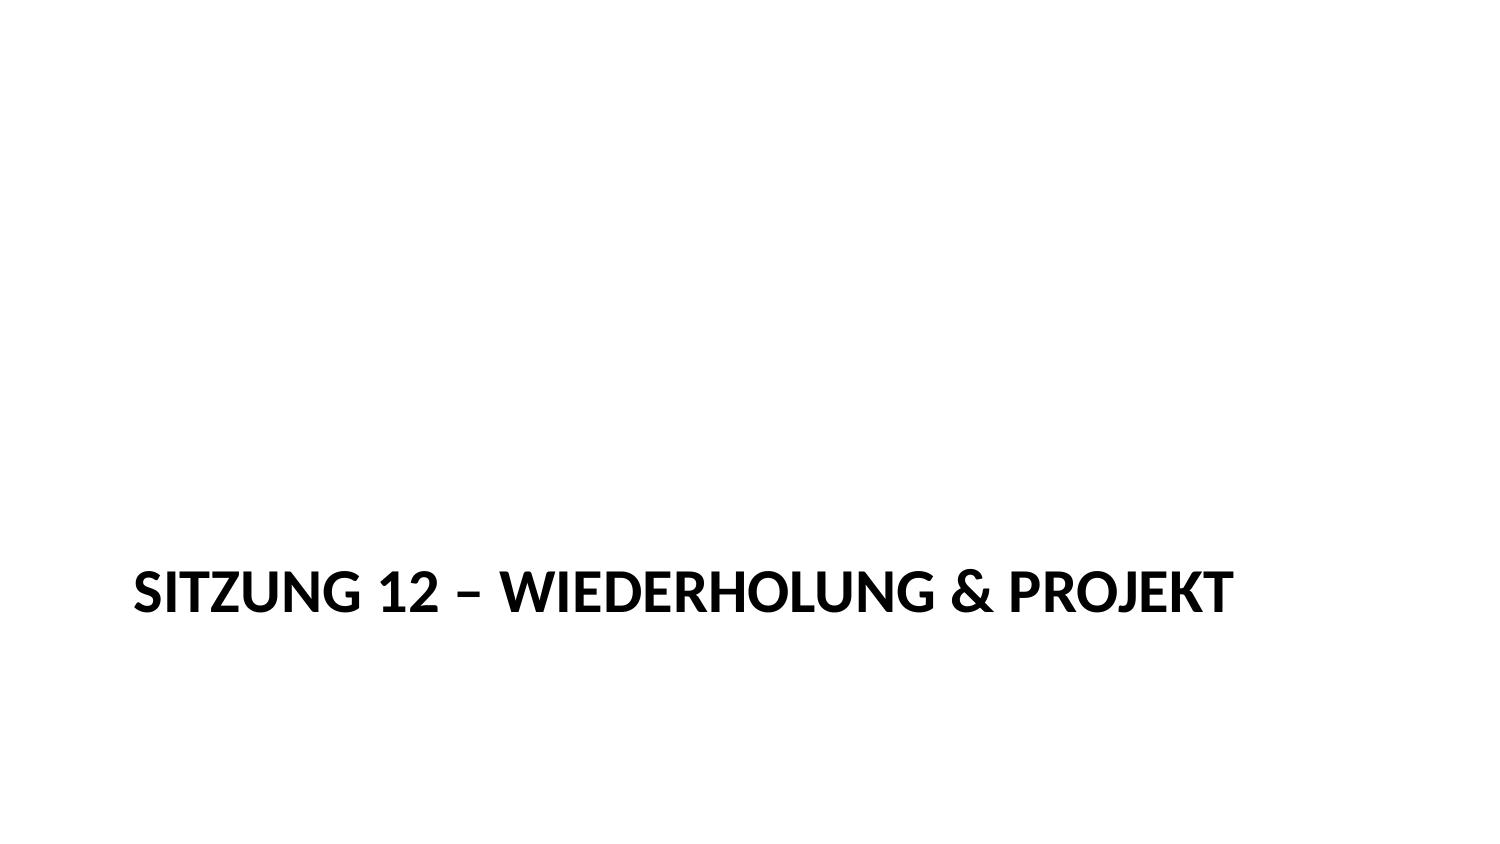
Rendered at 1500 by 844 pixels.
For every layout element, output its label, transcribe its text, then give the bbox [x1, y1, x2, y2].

title Sitzung 12 – Wiederholung & Projekt [118, 542, 1394, 710]
